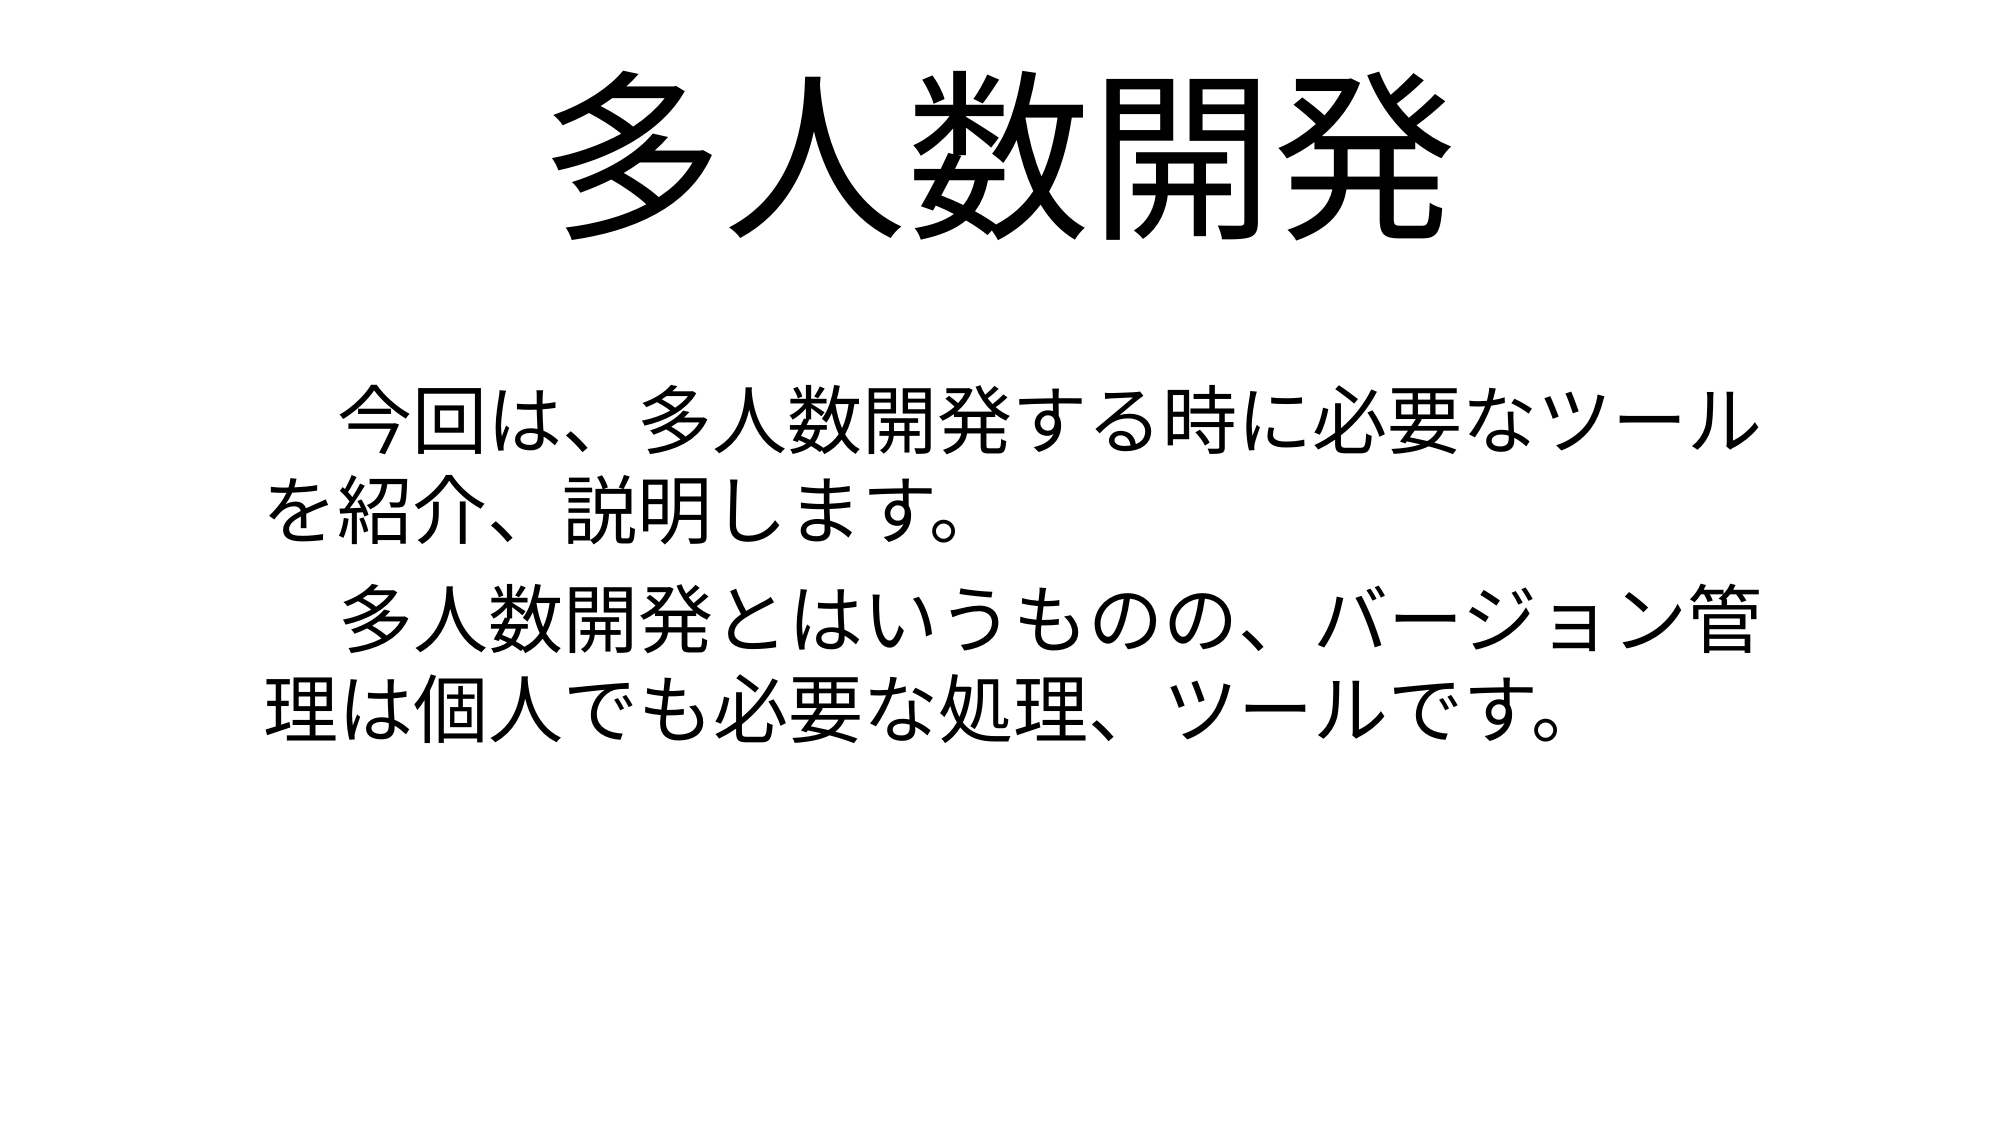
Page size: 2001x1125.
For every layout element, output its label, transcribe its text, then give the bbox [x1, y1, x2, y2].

title 多人数開発 [109, 67, 1889, 273]
text_box 多人数開発とはいうものの、バージョン管理は個人でも必要な処理、ツールです。 [249, 565, 1791, 760]
text_box 今回は、多人数開発する時に必要なツールを紹介、説明します。 [247, 366, 1790, 561]
